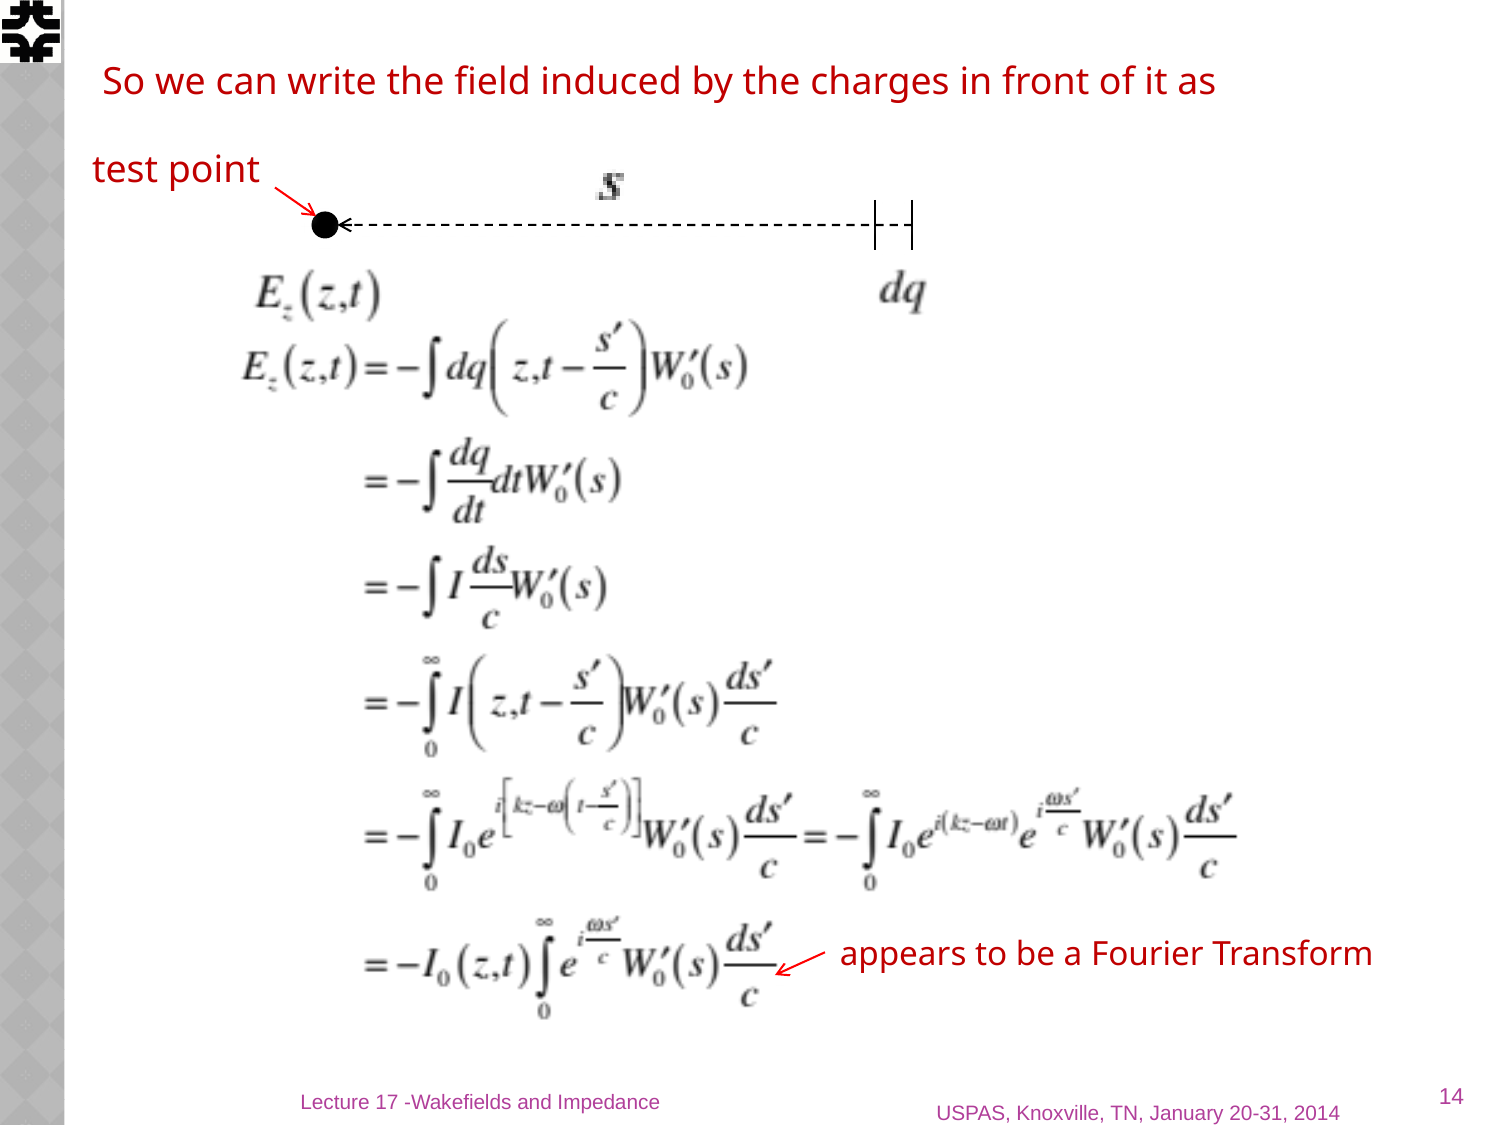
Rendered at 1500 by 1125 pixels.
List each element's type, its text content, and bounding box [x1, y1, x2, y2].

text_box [774, 952, 826, 976]
slide_number 14 [1367, 1071, 1465, 1110]
text_box appears to be a Fourier Transform [1244, 924, 1463, 980]
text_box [587, 162, 630, 209]
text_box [249, 261, 383, 310]
text_box [309, 209, 341, 241]
text_box test point [75, 137, 275, 198]
text_box So we can write the field induced by the charges in front of it as [87, 49, 1438, 110]
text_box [874, 262, 931, 310]
footer Lecture 17 -Wakefields and Impedance [75, 1075, 675, 1114]
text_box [274, 187, 317, 217]
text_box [237, 312, 1240, 1026]
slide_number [862, 1077, 1355, 1125]
picture [0, 0, 61, 63]
